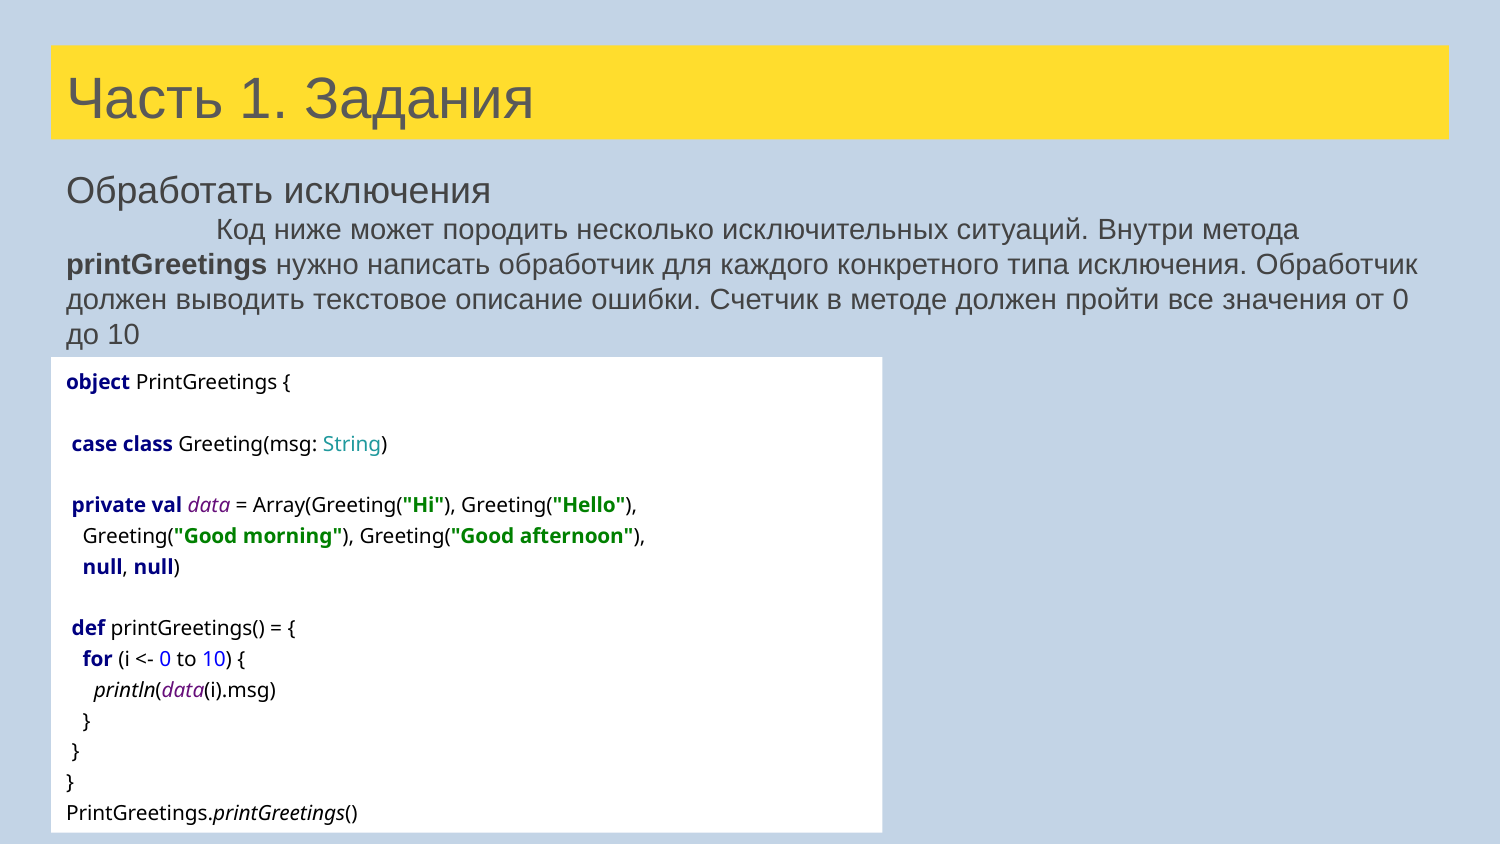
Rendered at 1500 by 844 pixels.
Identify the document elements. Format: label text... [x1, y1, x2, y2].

text_box object PrintGreetings { case class Greeting(msg: String) private val data = Array(Greeting("Hi"), Greeting("Hello"), Greeting("Good morning"), Greeting("Good afternoon"), null, null) def printGreetings() = { for (i <- 0 to 10) { println(data(i).msg) } } } PrintGreetings.printGreetings() [51, 357, 883, 833]
text_box Обработать исключения Код ниже может породить несколько исключительных ситуаций. Внутри метода printGreetings нужно написать обработчик для каждого конкретного типа исключения. Обработчик должен выводить текстовое описание ошибки. Счетчик в методе должен пройти все значения от 0 до 10 [51, 150, 1443, 345]
title Часть 1. Задания [51, 45, 1449, 140]
